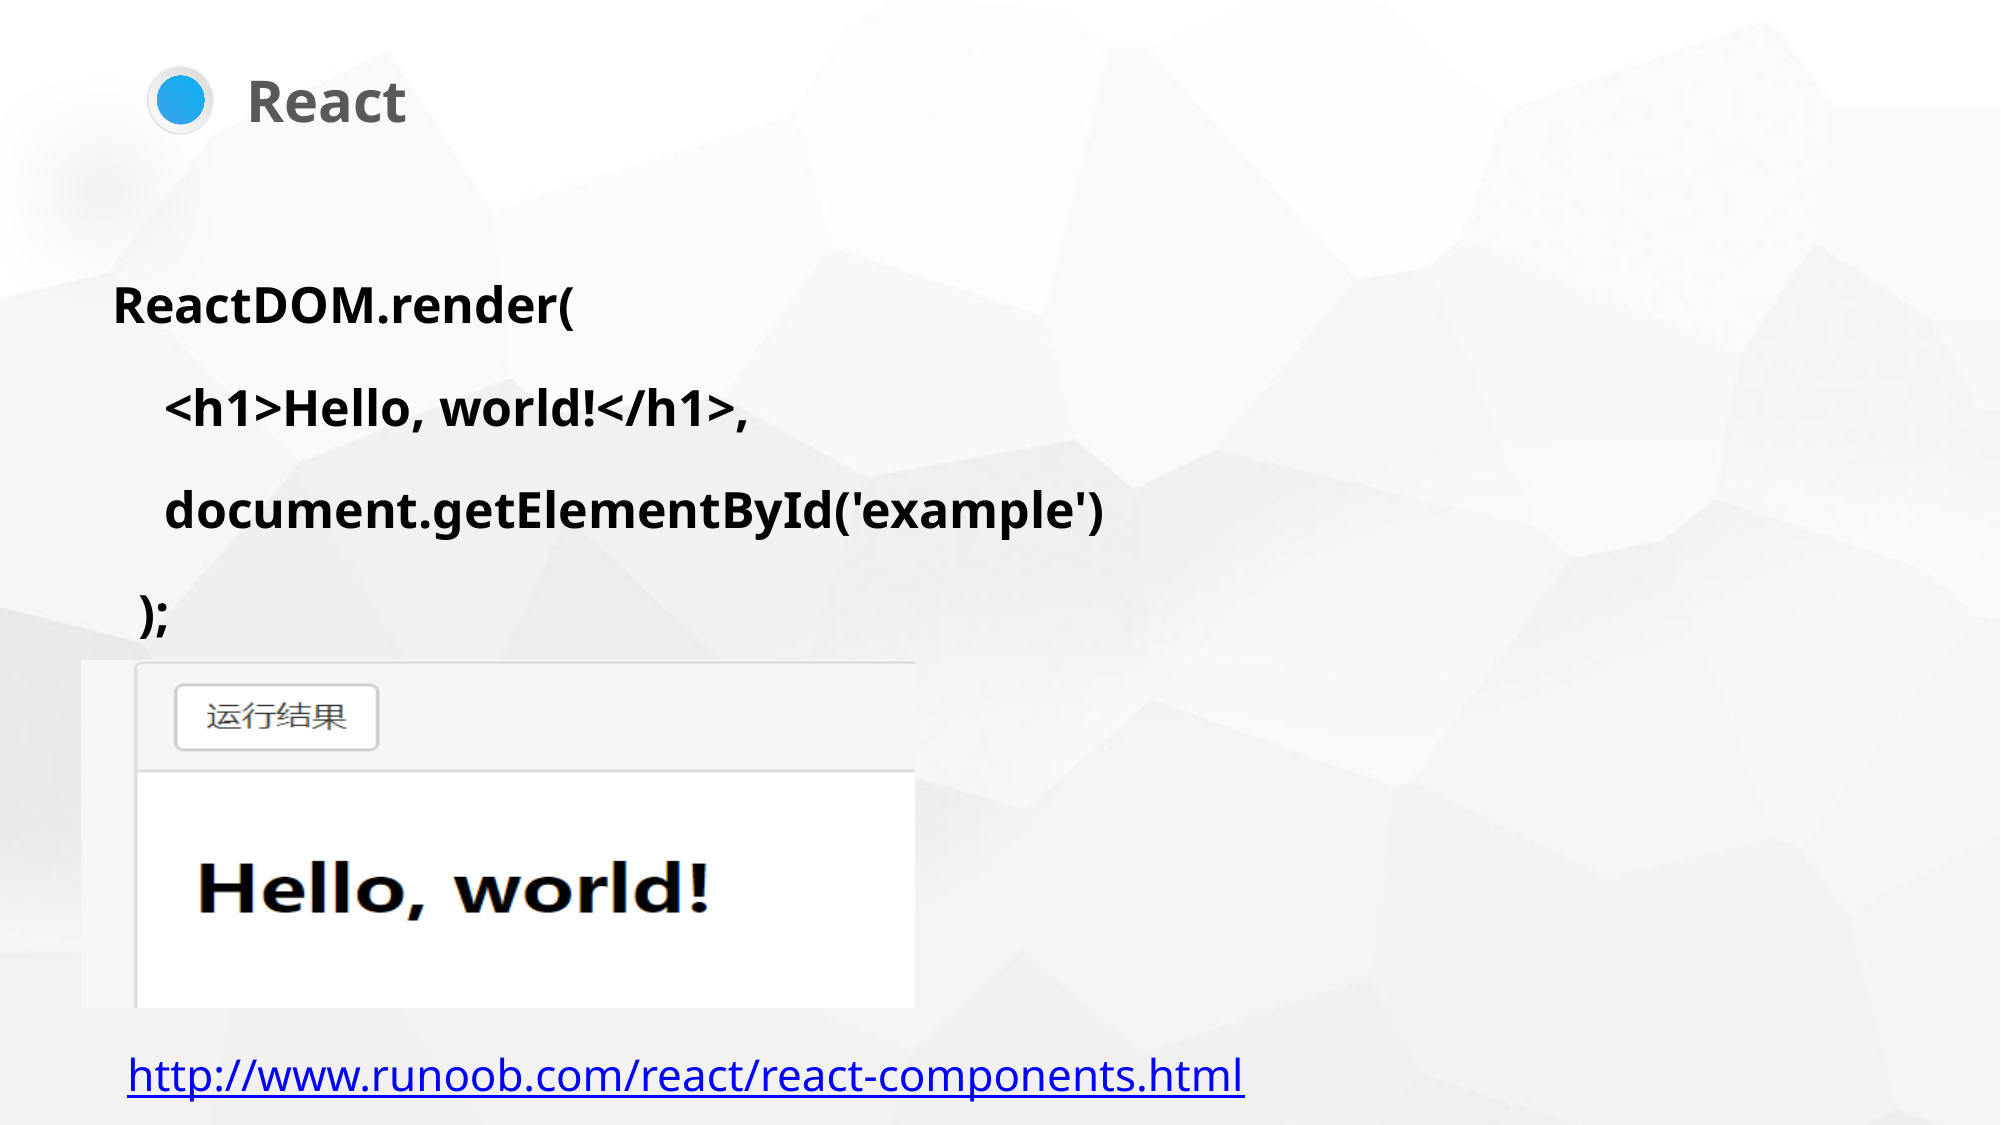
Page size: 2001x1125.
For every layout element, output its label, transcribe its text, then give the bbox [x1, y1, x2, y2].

text_box ReactDOM.render( <h1>Hello, world!</h1>, document.getElementById('example') ); [97, 236, 1932, 707]
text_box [147, 65, 215, 135]
picture [0, 0, 2001, 1125]
text_box http://www.runoob.com/react/react-components.html [112, 1039, 1400, 1115]
text_box React [213, 56, 782, 143]
